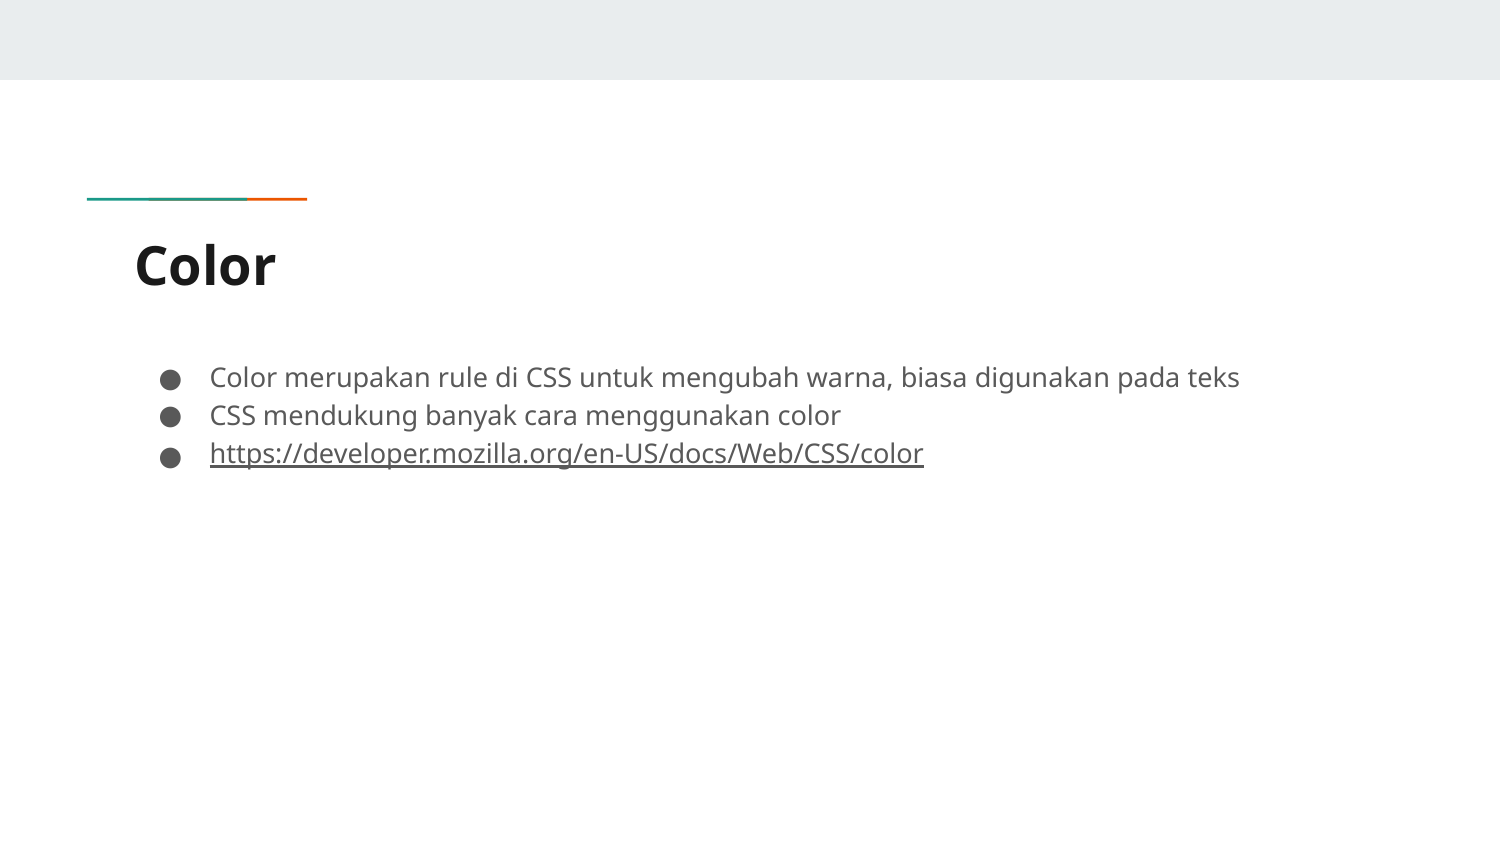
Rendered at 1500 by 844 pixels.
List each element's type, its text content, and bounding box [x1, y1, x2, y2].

title Color [119, 216, 1381, 305]
list Color merupakan rule di CSS untuk mengubah warna, biasa digunakan pada teks CSS mendukung banyak cara menggunakan color https://developer.mozilla.org/en-US/docs/Web/CSS/color [119, 341, 1381, 712]
